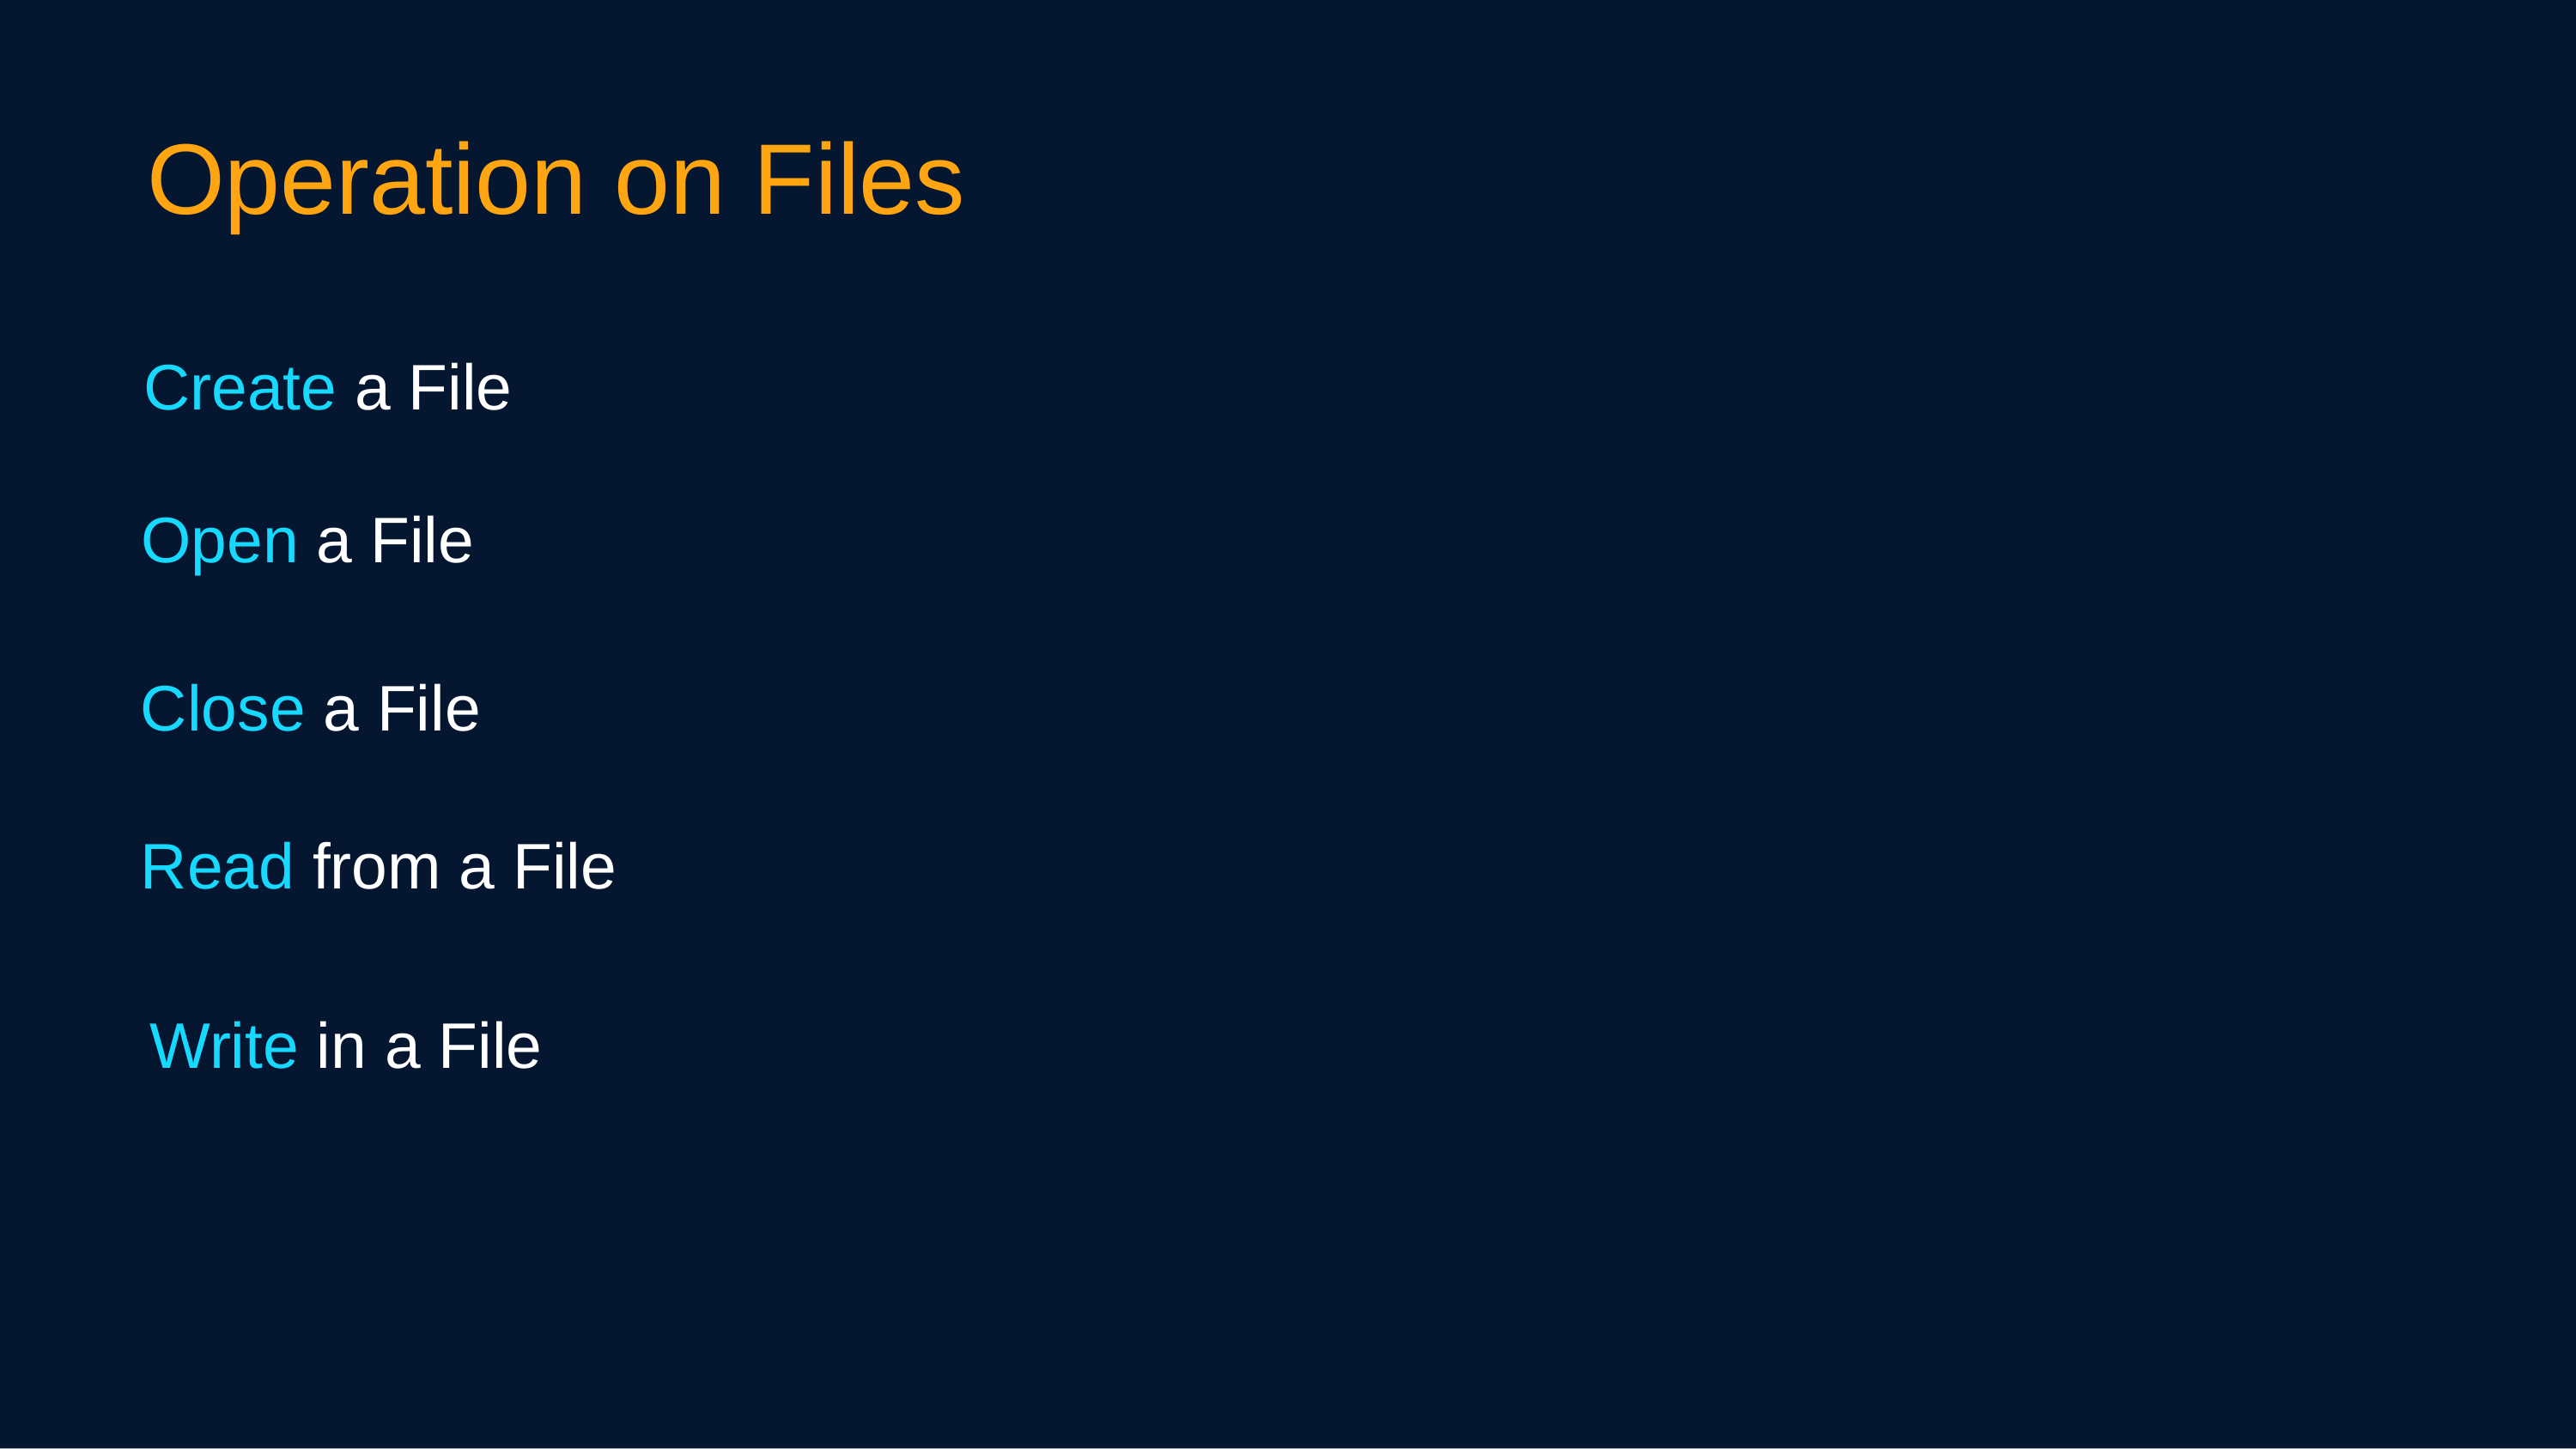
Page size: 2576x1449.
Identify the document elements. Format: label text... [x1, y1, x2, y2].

text_box Open a File [141, 498, 475, 576]
text_box [0, 0, 2576, 1449]
text_box Write in a File [149, 1003, 543, 1082]
text_box Operation on Files [147, 113, 968, 234]
text_box Read from a File [140, 824, 617, 902]
text_box Close a File [140, 666, 482, 744]
text_box Create a File [143, 345, 513, 423]
